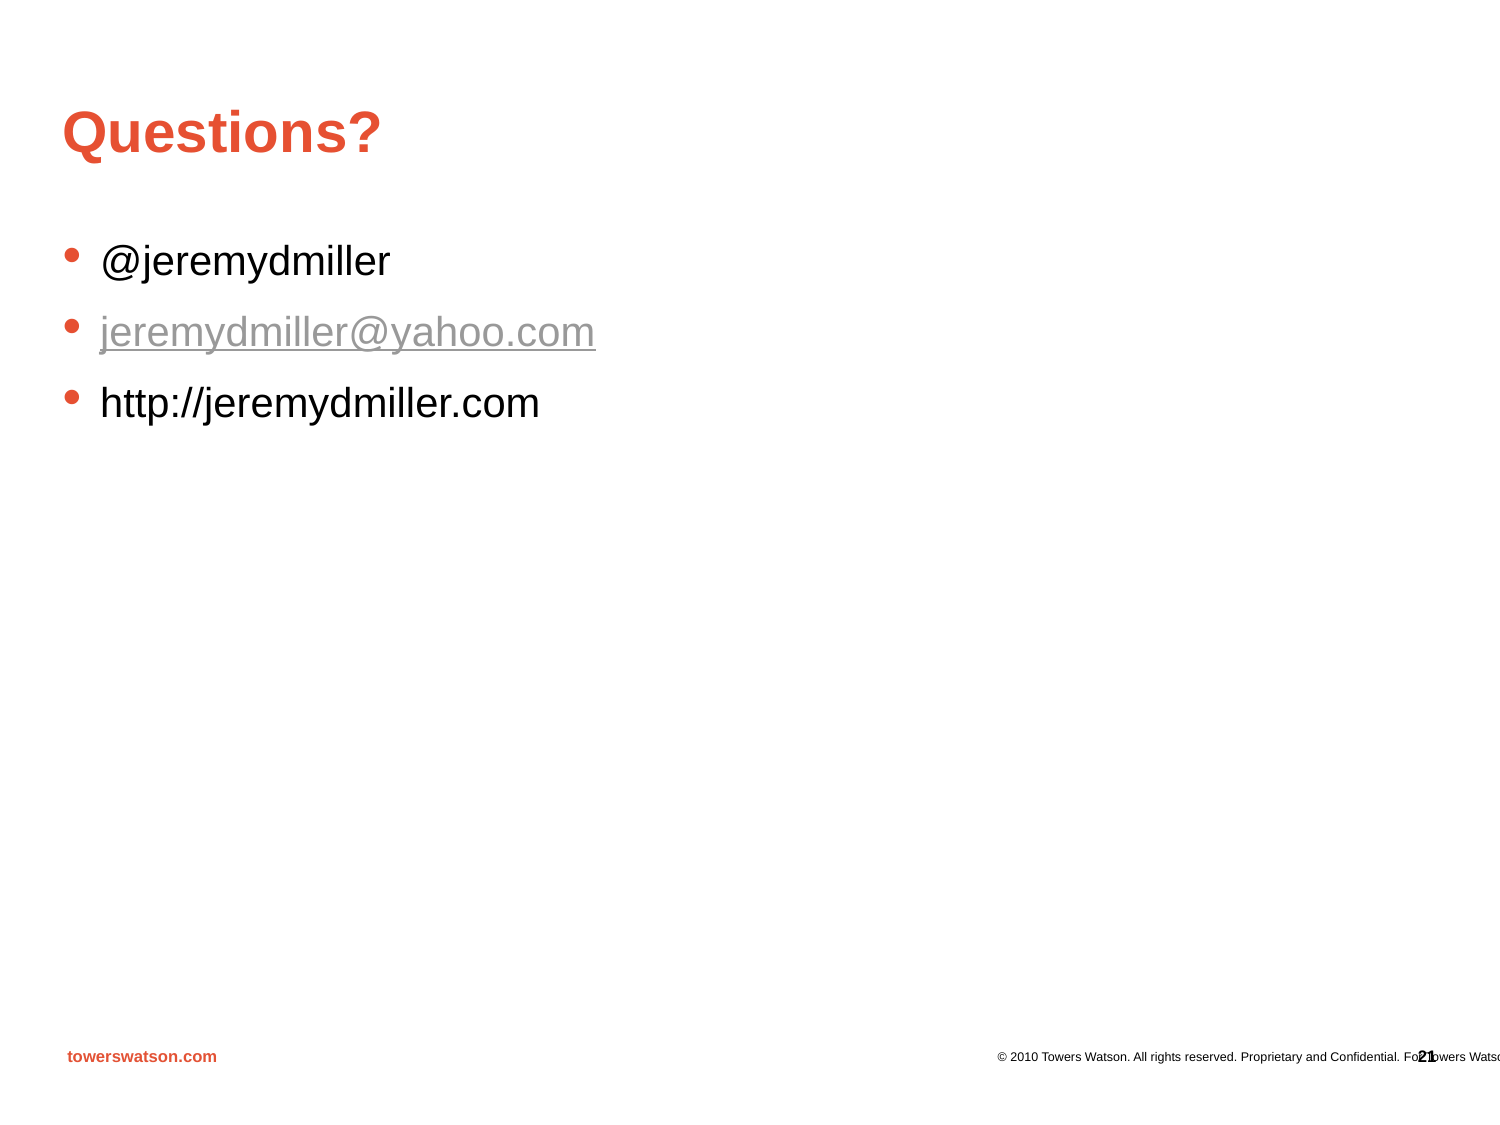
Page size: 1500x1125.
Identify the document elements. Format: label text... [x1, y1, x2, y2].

title Questions? [62, 70, 1437, 197]
list @jeremydmiller jeremydmiller@yahoo.com http://jeremydmiller.com [62, 233, 1437, 975]
slide_number 21 [1382, 1038, 1437, 1084]
